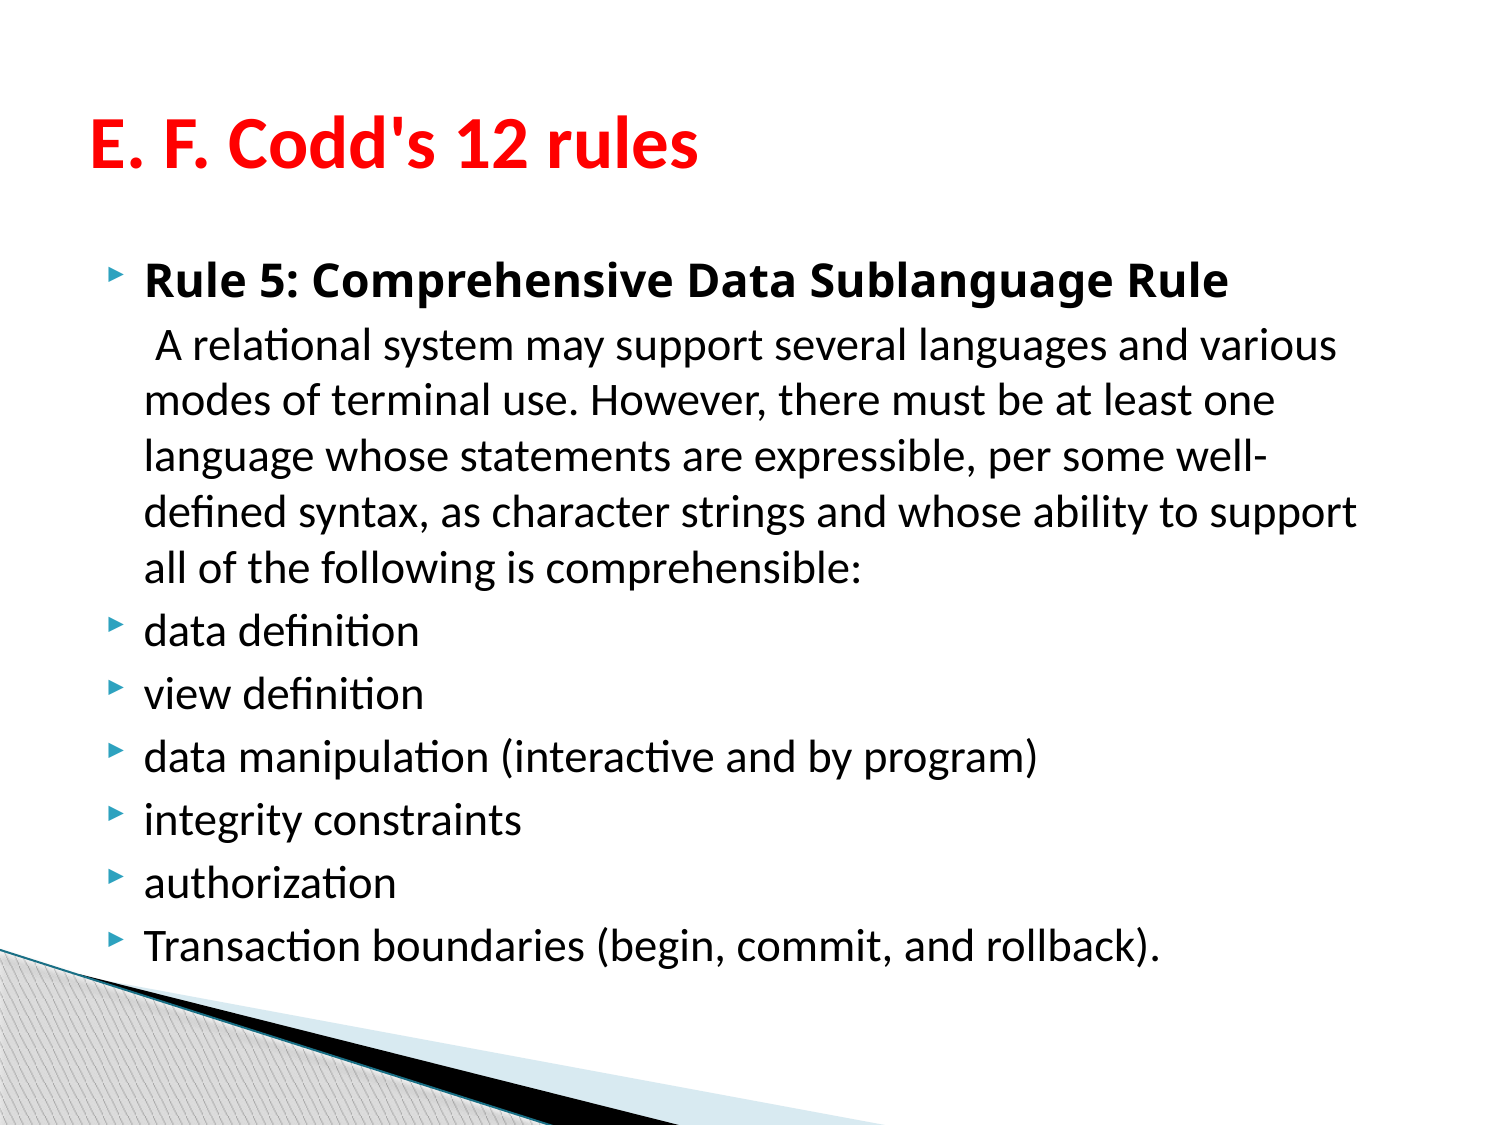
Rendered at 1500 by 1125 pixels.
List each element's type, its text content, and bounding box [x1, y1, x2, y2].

title E. F. Codd's 12 rules [75, 45, 1425, 233]
list Rule 5: Comprehensive Data Sublanguage Rule A relational system may support several languages and various modes of terminal use. However, there must be at least one language whose statements are expressible, per some well-defined syntax, as character strings and whose ability to support all of the following is comprehensible: data definition view definition data manipulation (interactive and by program) integrity constraints authorization Transaction boundaries (begin, commit, and rollback). [75, 243, 1425, 986]
